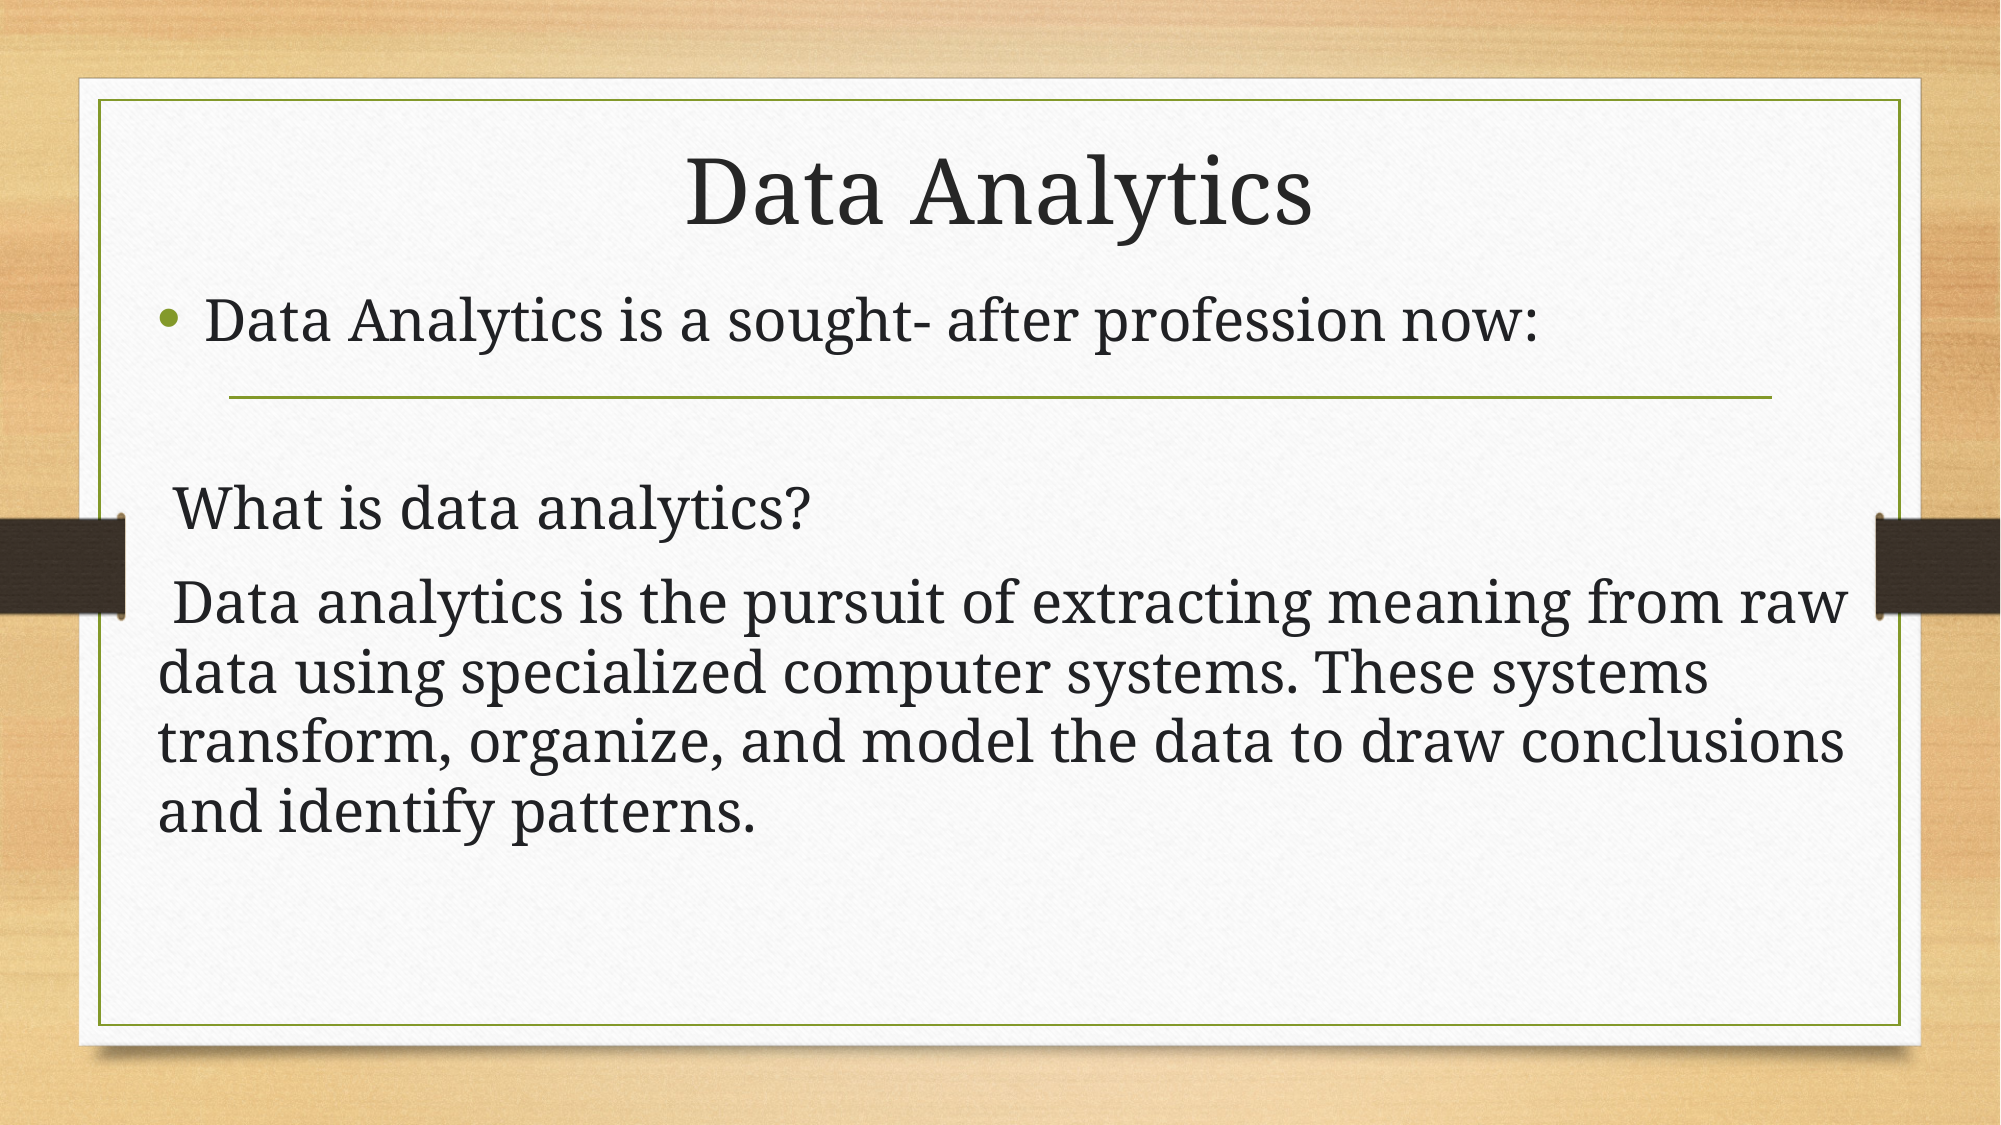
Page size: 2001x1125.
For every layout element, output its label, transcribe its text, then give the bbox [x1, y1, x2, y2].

picture [0, 0, 2001, 1125]
title Data Analytics [212, 117, 1788, 258]
list Data Analytics is a sought- after profession now: What is data analytics? Data analytics is the pursuit of extracting meaning from raw data using specialized computer systems. These systems transform, organize, and model the data to draw conclusions and identify patterns. [142, 275, 1866, 991]
